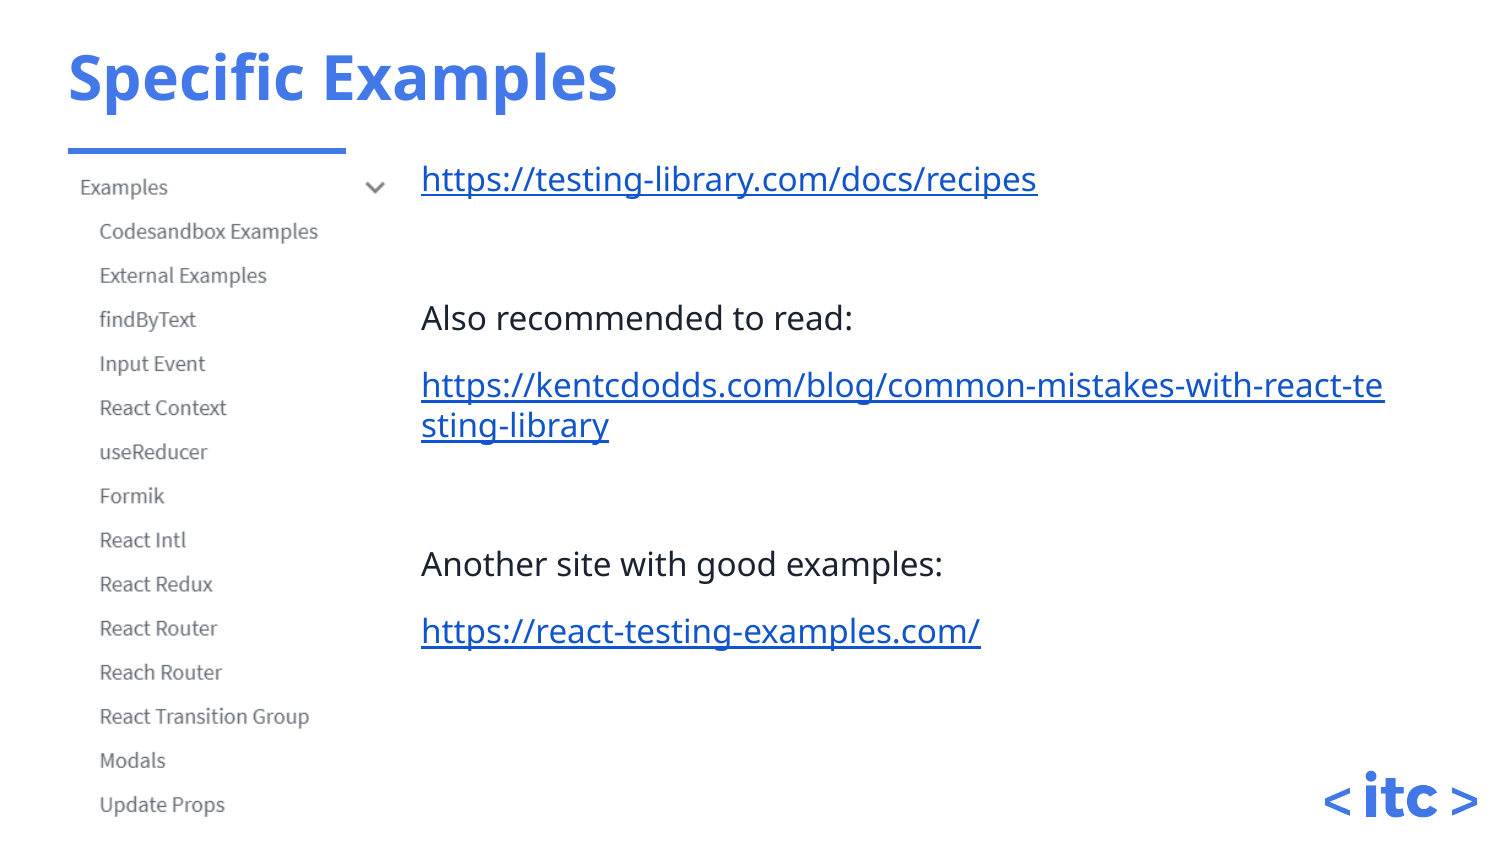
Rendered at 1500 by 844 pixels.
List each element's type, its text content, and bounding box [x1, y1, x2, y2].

picture [59, 169, 406, 828]
text_box https://testing-library.com/docs/recipes Also recommended to read: https://kentcdodds.com/blog/common-mistakes-with-react-testing-library Another site with good examples: https://react-testing-examples.com/ [421, 151, 1405, 794]
text_box Specific Examples [68, 39, 1318, 136]
picture [1316, 759, 1485, 828]
